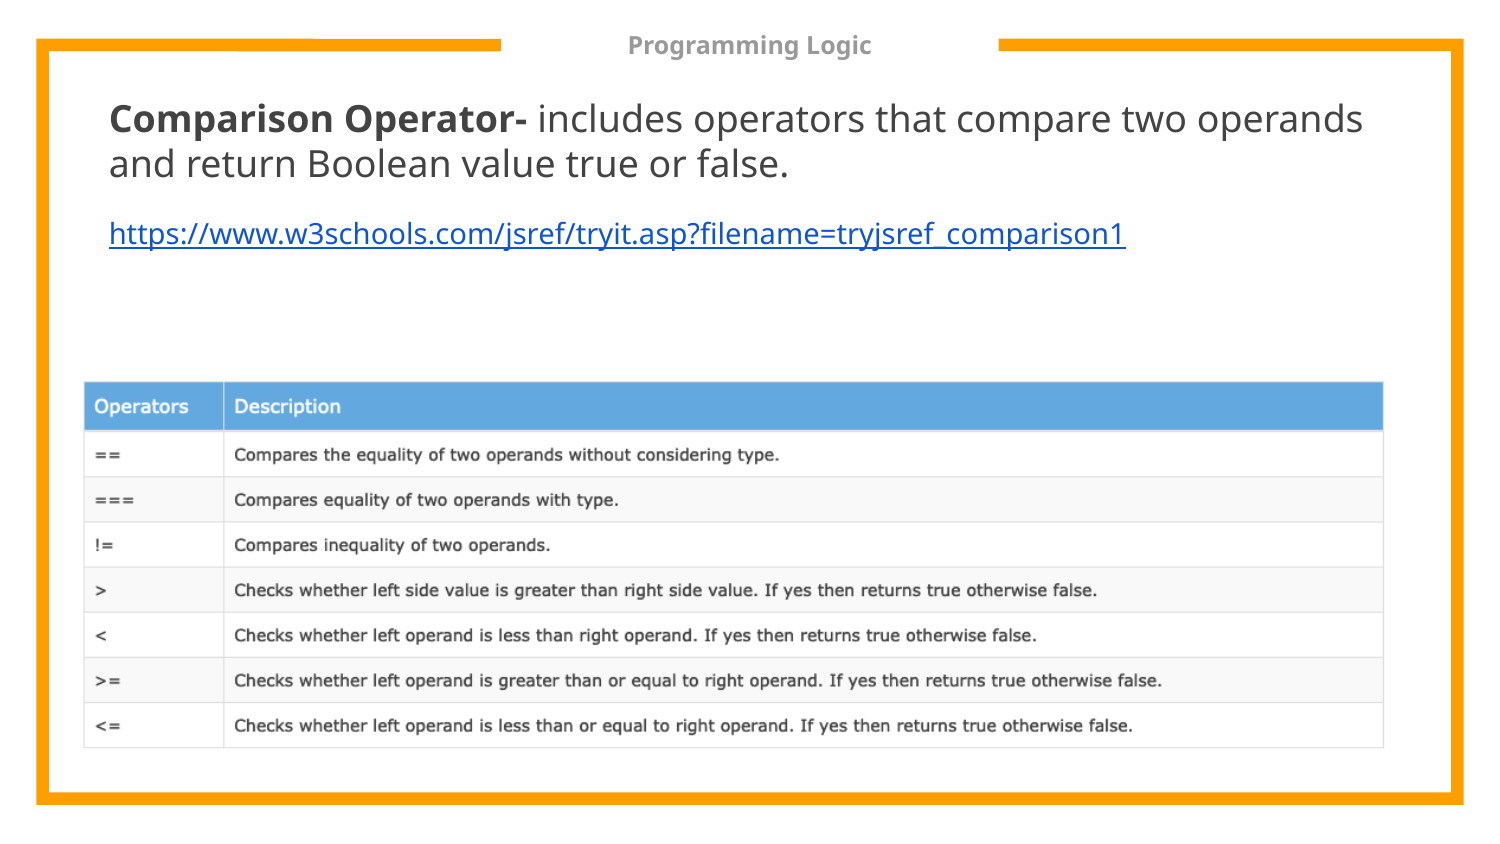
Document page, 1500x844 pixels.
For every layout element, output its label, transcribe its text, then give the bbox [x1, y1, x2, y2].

title Programming Logic [501, 15, 999, 92]
picture [79, 361, 1396, 765]
list Comparison Operator- includes operators that compare two operands and return Boolean value true or false. https://www.w3schools.com/jsref/tryit.asp?filename=tryjsref_comparison1 [93, 79, 1425, 765]
